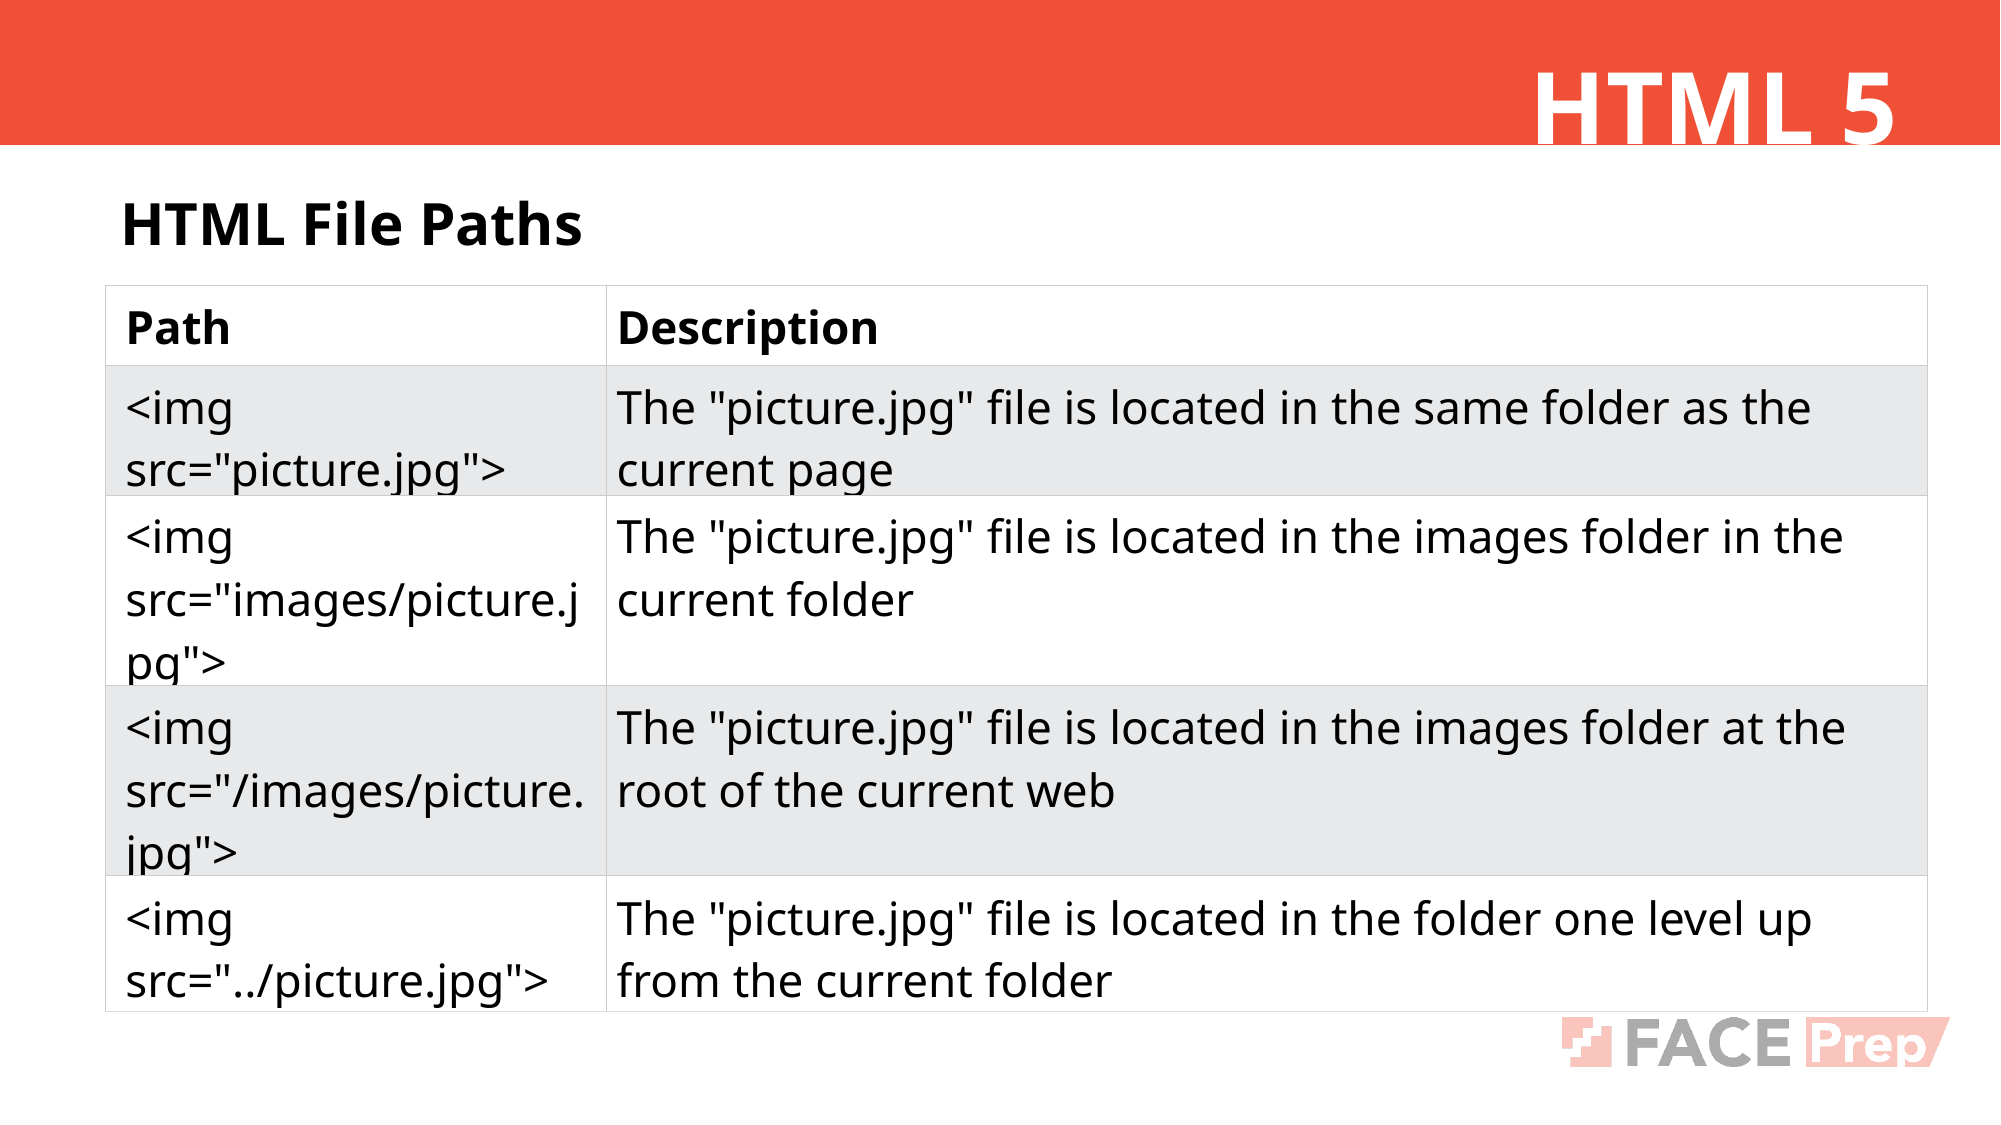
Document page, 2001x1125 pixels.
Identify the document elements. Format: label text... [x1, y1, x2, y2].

table_cell <img src="../picture.jpg"> [106, 876, 606, 1011]
table_cell The "picture.jpg" file is located in the images folder at the root of the current web [607, 686, 1927, 875]
text_box HTML File Paths [105, 179, 1895, 285]
picture [1562, 1017, 1950, 1067]
table_cell <img src="/images/picture.jpg"> [106, 686, 606, 875]
table_cell The "picture.jpg" file is located in the images folder in the current folder [607, 496, 1927, 685]
table_cell <img src="images/picture.jpg"> [106, 496, 606, 685]
text_box HTML 5 [638, 37, 1914, 173]
table_header Path [106, 286, 606, 365]
text_box [0, 0, 2000, 145]
table_header Description [607, 286, 1927, 365]
table_cell The "picture.jpg" file is located in the folder one level up from the current folder [607, 876, 1927, 1011]
table_cell The "picture.jpg" file is located in the same folder as the current page [607, 366, 1927, 495]
table_cell <img src="picture.jpg"> [106, 366, 606, 495]
